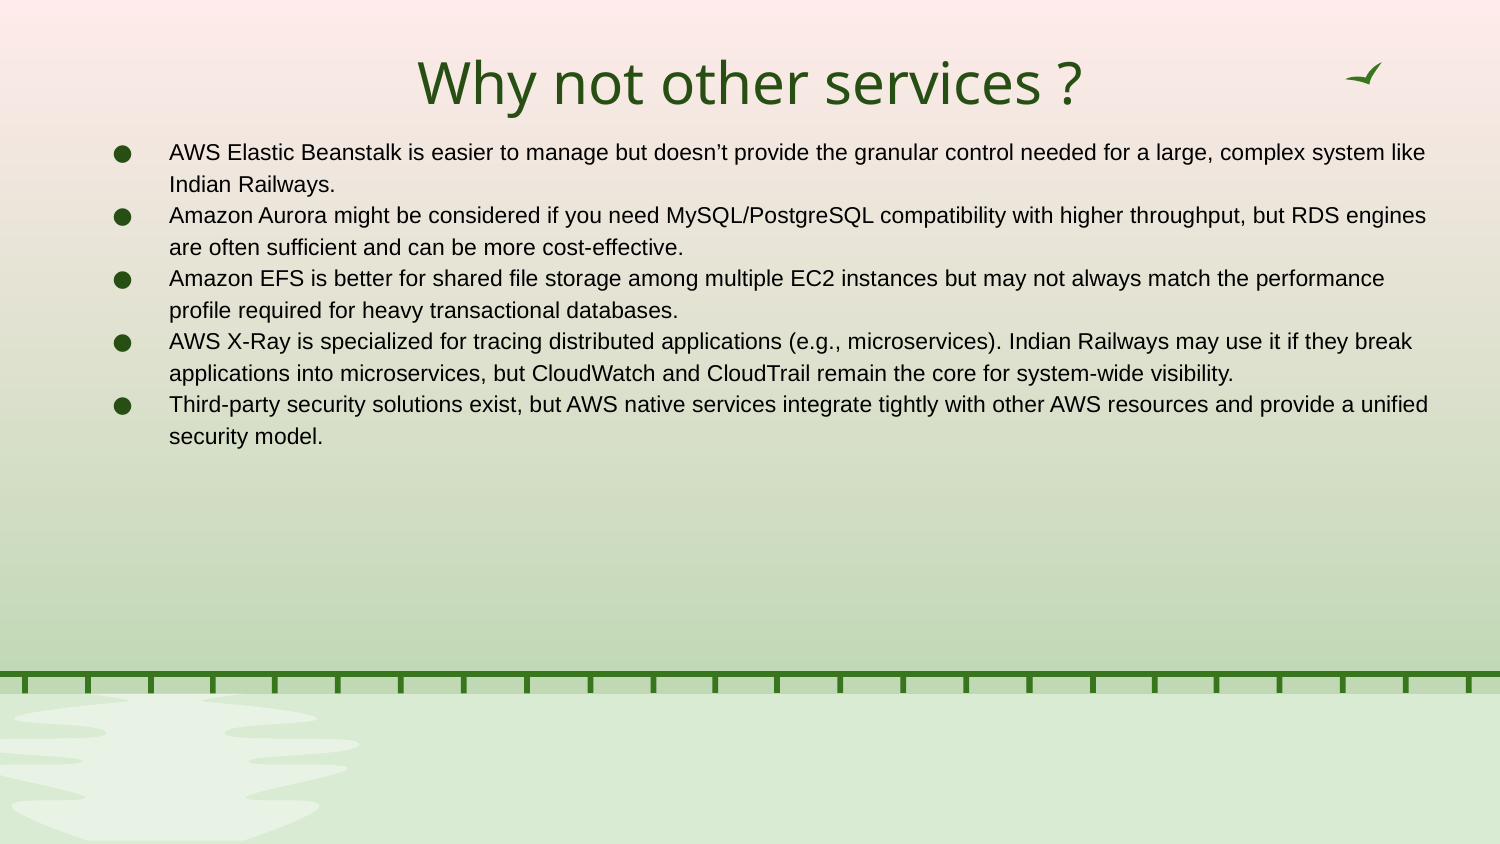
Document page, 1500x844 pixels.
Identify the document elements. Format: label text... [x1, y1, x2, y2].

text_box AWS Elastic Beanstalk is easier to manage but doesn’t provide the granular control needed for a large, complex system like Indian Railways. Amazon Aurora might be considered if you need MySQL/PostgreSQL compatibility with higher throughput, but RDS engines are often sufficient and can be more cost-effective. Amazon EFS is better for shared file storage among multiple EC2 instances but may not always match the performance profile required for heavy transactional databases. AWS X-Ray is specialized for tracing distributed applications (e.g., microservices). Indian Railways may use it if they break applications into microservices, but CloudWatch and CloudTrail remain the core for system-wide visibility. Third-party security solutions exist, but AWS native services integrate tightly with other AWS resources and provide a unified security model. [79, 118, 1464, 660]
title Why not other services ? [116, 30, 1383, 118]
